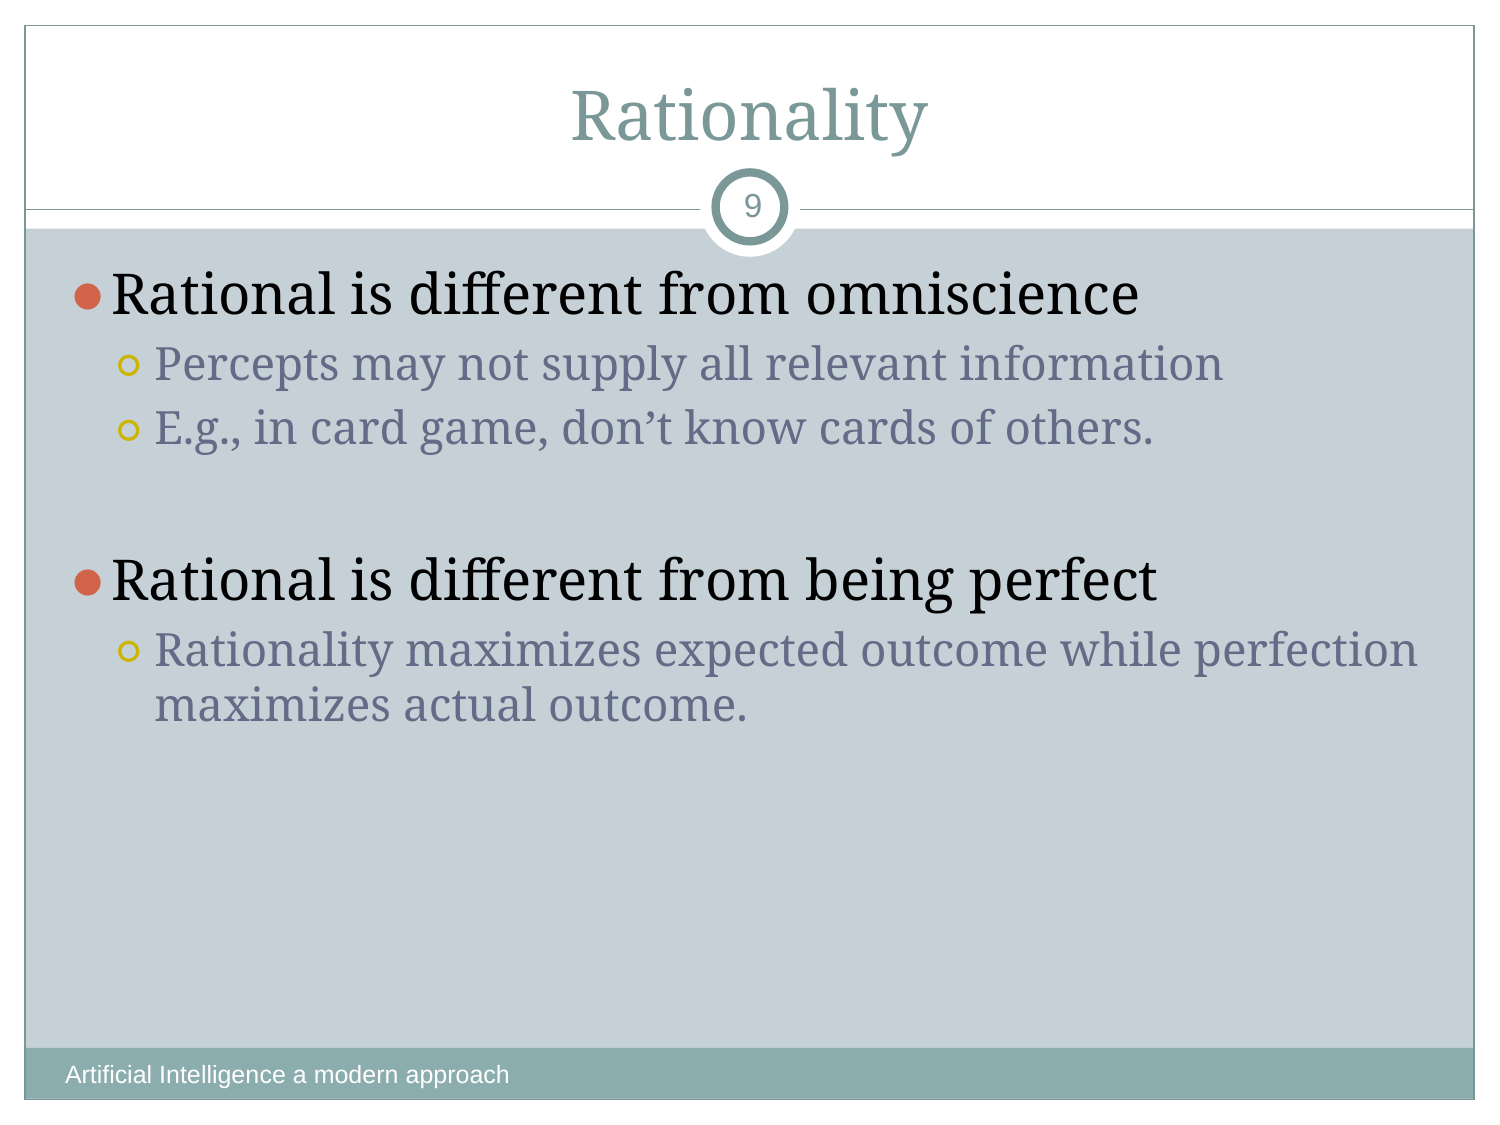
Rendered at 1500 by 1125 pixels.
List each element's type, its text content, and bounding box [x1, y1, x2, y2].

list Rational is different from omniscience Percepts may not supply all relevant information E.g., in card game, don’t know cards of others. Rational is different from being perfect Rationality maximizes expected outcome while perfection maximizes actual outcome. [49, 250, 1445, 1001]
text_box Artificial Intelligence a modern approach [49, 1051, 638, 1112]
title Rationality [49, 37, 1450, 162]
text_box ‹#› [715, 168, 791, 241]
